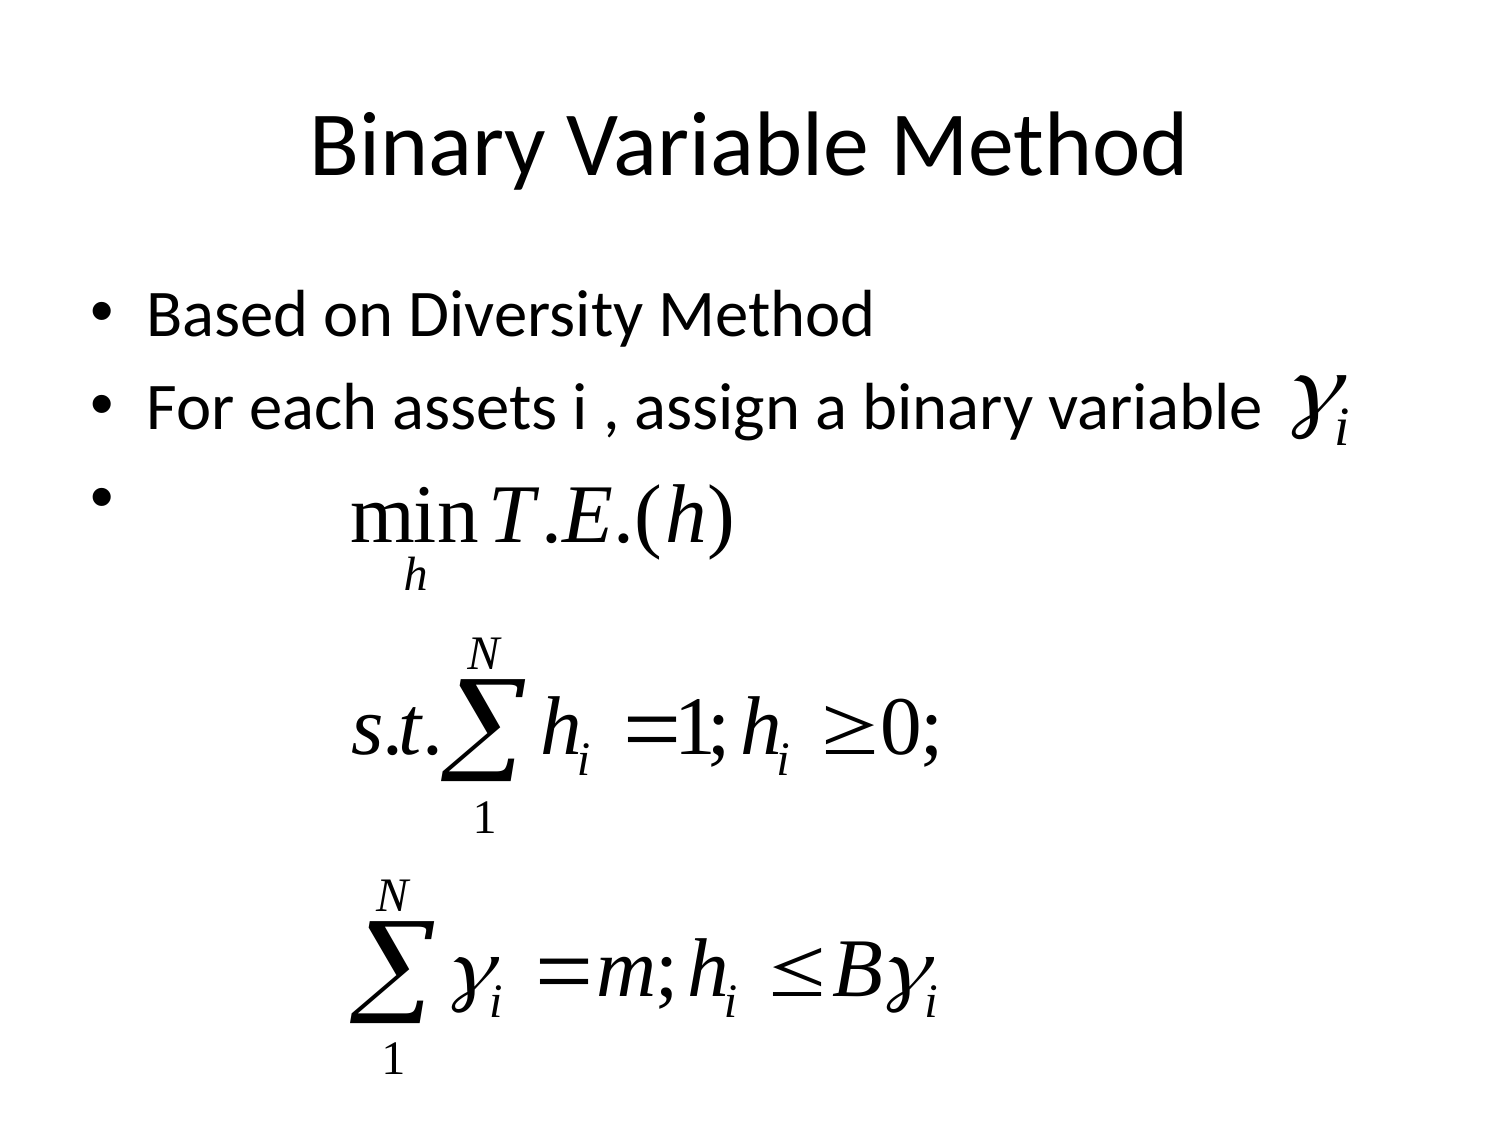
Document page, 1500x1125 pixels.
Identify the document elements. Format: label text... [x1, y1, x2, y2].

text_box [1274, 324, 1372, 469]
list Based on Diversity Method For each assets i , assign a binary variable [75, 262, 1425, 1005]
title Binary Variable Method [75, 45, 1425, 233]
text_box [337, 462, 956, 1095]
